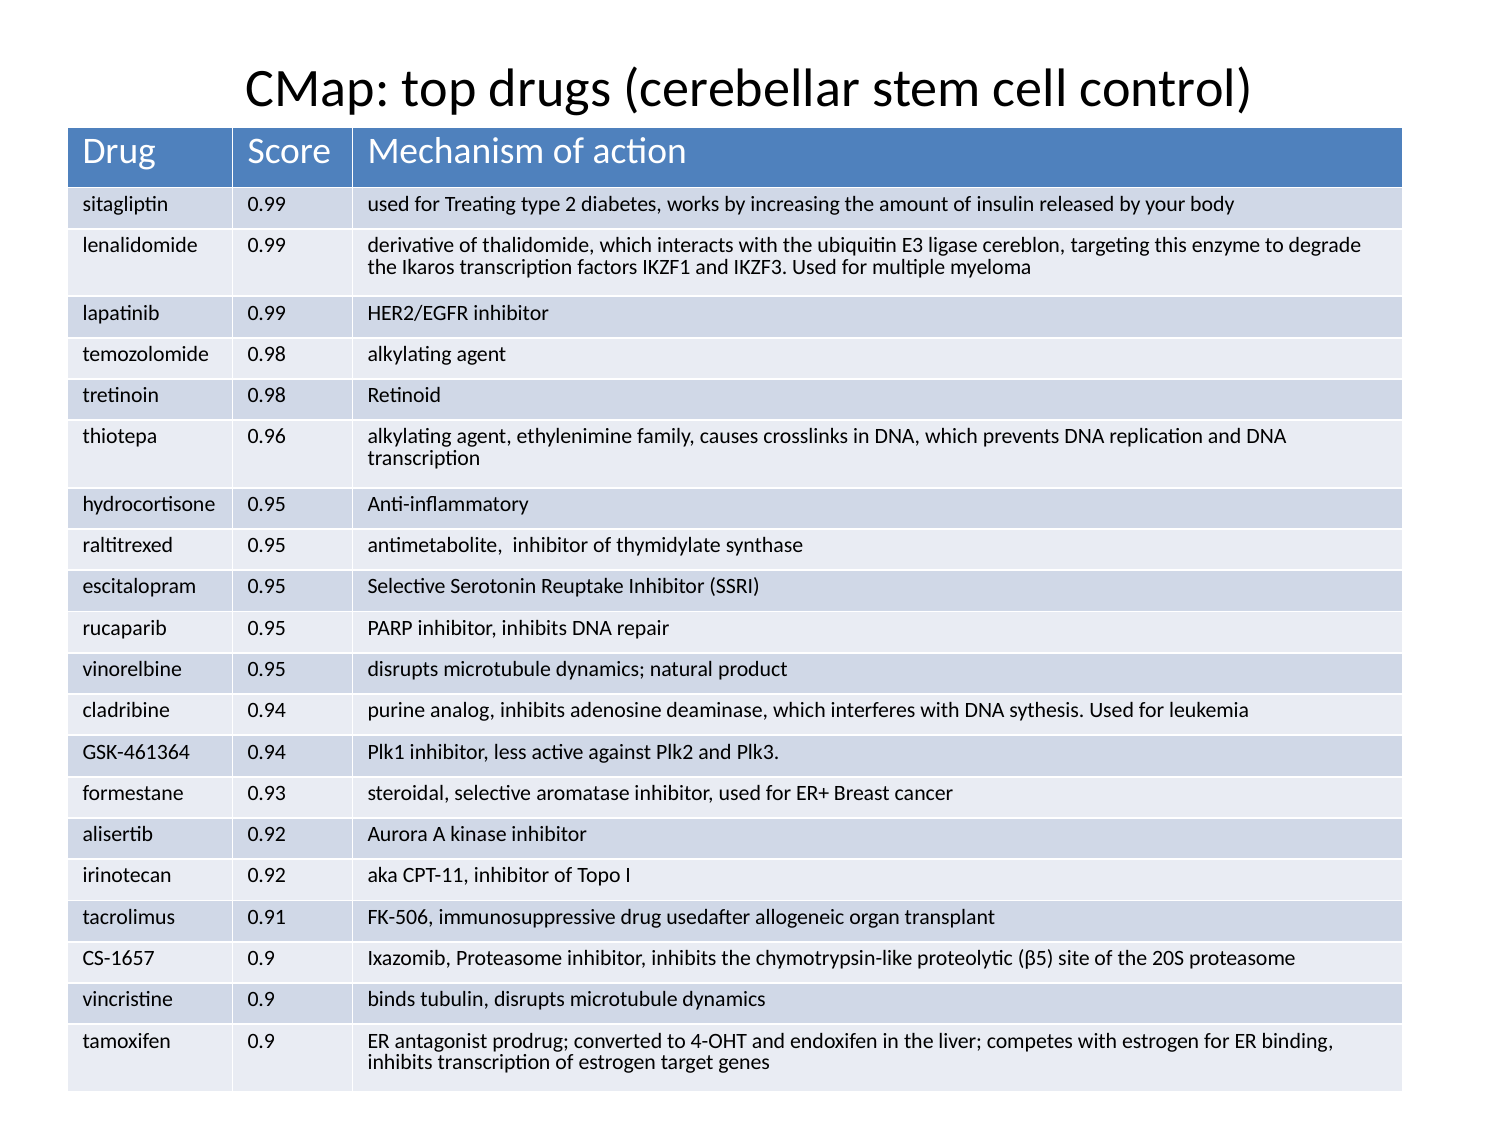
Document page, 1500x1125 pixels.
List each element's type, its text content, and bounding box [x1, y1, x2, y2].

table_header Score [233, 128, 352, 187]
table_cell Plk1 inhibitor, less active against Plk2 and Plk3. [353, 736, 1402, 776]
table_cell used for Treating type 2 diabetes, works by increasing the amount of insulin released by your body [353, 188, 1402, 228]
table_cell escitalopram [68, 571, 232, 611]
table_cell alisertib [68, 819, 232, 858]
table_cell 0.9 [233, 984, 352, 1023]
table_cell cladribine [68, 695, 232, 734]
table_cell disrupts microtubule dynamics; natural product [353, 654, 1402, 693]
table_cell 0.95 [233, 489, 352, 528]
table_cell 0.94 [233, 736, 352, 776]
table_cell alkylating agent, ethylenimine family, causes crosslinks in DNA, which prevents DNA replication and DNA transcription [353, 421, 1402, 487]
table_cell irinotecan [68, 860, 232, 900]
table_cell 0.93 [233, 778, 352, 817]
table_cell 0.92 [233, 819, 352, 858]
table_header Drug [68, 128, 232, 187]
table_cell hydrocortisone [68, 489, 232, 528]
table_cell Anti-inflammatory [353, 489, 1402, 528]
table_cell rucaparib [68, 612, 232, 652]
table_cell raltitrexed [68, 530, 232, 569]
table_cell derivative of thalidomide, which interacts with the ubiquitin E3 ligase cereblon, targeting this enzyme to degrade the Ikaros transcription factors IKZF1 and IKZF3. Used for multiple myeloma [353, 230, 1402, 295]
table_cell lenalidomide [68, 230, 232, 295]
table_cell Aurora A kinase inhibitor [353, 819, 1402, 858]
table_cell 0.91 [233, 901, 352, 941]
table_cell HER2/EGFR inhibitor [353, 297, 1402, 337]
table_cell vincristine [68, 984, 232, 1023]
table_cell binds tubulin, disrupts microtubule dynamics [353, 984, 1402, 1023]
table_cell thiotepa [68, 421, 232, 487]
table_cell 0.9 [233, 1025, 352, 1091]
table_cell vinorelbine [68, 654, 232, 693]
table_cell 0.99 [233, 297, 352, 337]
table_header Mechanism of action [353, 128, 1402, 187]
table_cell temozolomide [68, 339, 232, 378]
table_cell aka CPT-11, inhibitor of Topo I [353, 860, 1402, 900]
table_cell Selective Serotonin Reuptake Inhibitor (SSRI) [353, 571, 1402, 611]
table_cell antimetabolite, inhibitor of thymidylate synthase [353, 530, 1402, 569]
table_cell lapatinib [68, 297, 232, 337]
table_cell 0.94 [233, 695, 352, 734]
table_cell tamoxifen [68, 1025, 232, 1091]
table_cell 0.95 [233, 571, 352, 611]
table_cell Ixazomib, Proteasome inhibitor, inhibits the chymotrypsin-like proteolytic (β5) site of the 20S proteasome [353, 943, 1402, 982]
table_cell GSK-461364 [68, 736, 232, 776]
table_cell sitagliptin [68, 188, 232, 228]
text_box CMap: top drugs (cerebellar stem cell control) [230, 0, 1270, 125]
table_cell PARP inhibitor, inhibits DNA repair [353, 612, 1402, 652]
table_cell Retinoid [353, 380, 1402, 419]
table_cell CS-1657 [68, 943, 232, 982]
table_cell 0.95 [233, 654, 352, 693]
table_cell 0.92 [233, 860, 352, 900]
table_cell 0.9 [233, 943, 352, 982]
table_cell 0.99 [233, 230, 352, 295]
table_cell formestane [68, 778, 232, 817]
table_cell 0.99 [233, 188, 352, 228]
table_cell 0.96 [233, 421, 352, 487]
table_cell 0.95 [233, 530, 352, 569]
table_cell tretinoin [68, 380, 232, 419]
table_cell steroidal, selective aromatase inhibitor, used for ER+ Breast cancer [353, 778, 1402, 817]
table_cell purine analog, inhibits adenosine deaminase, which interferes with DNA sythesis. Used for leukemia [353, 695, 1402, 734]
table_cell 0.95 [233, 612, 352, 652]
table_cell ER antagonist prodrug; converted to 4-OHT and endoxifen in the liver; competes with estrogen for ER binding, inhibits transcription of estrogen target genes [353, 1025, 1402, 1091]
table_cell alkylating agent [353, 339, 1402, 378]
table_cell tacrolimus [68, 901, 232, 941]
table_cell 0.98 [233, 339, 352, 378]
table_cell 0.98 [233, 380, 352, 419]
table_cell FK-506, immunosuppressive drug usedafter allogeneic organ transplant [353, 901, 1402, 941]
